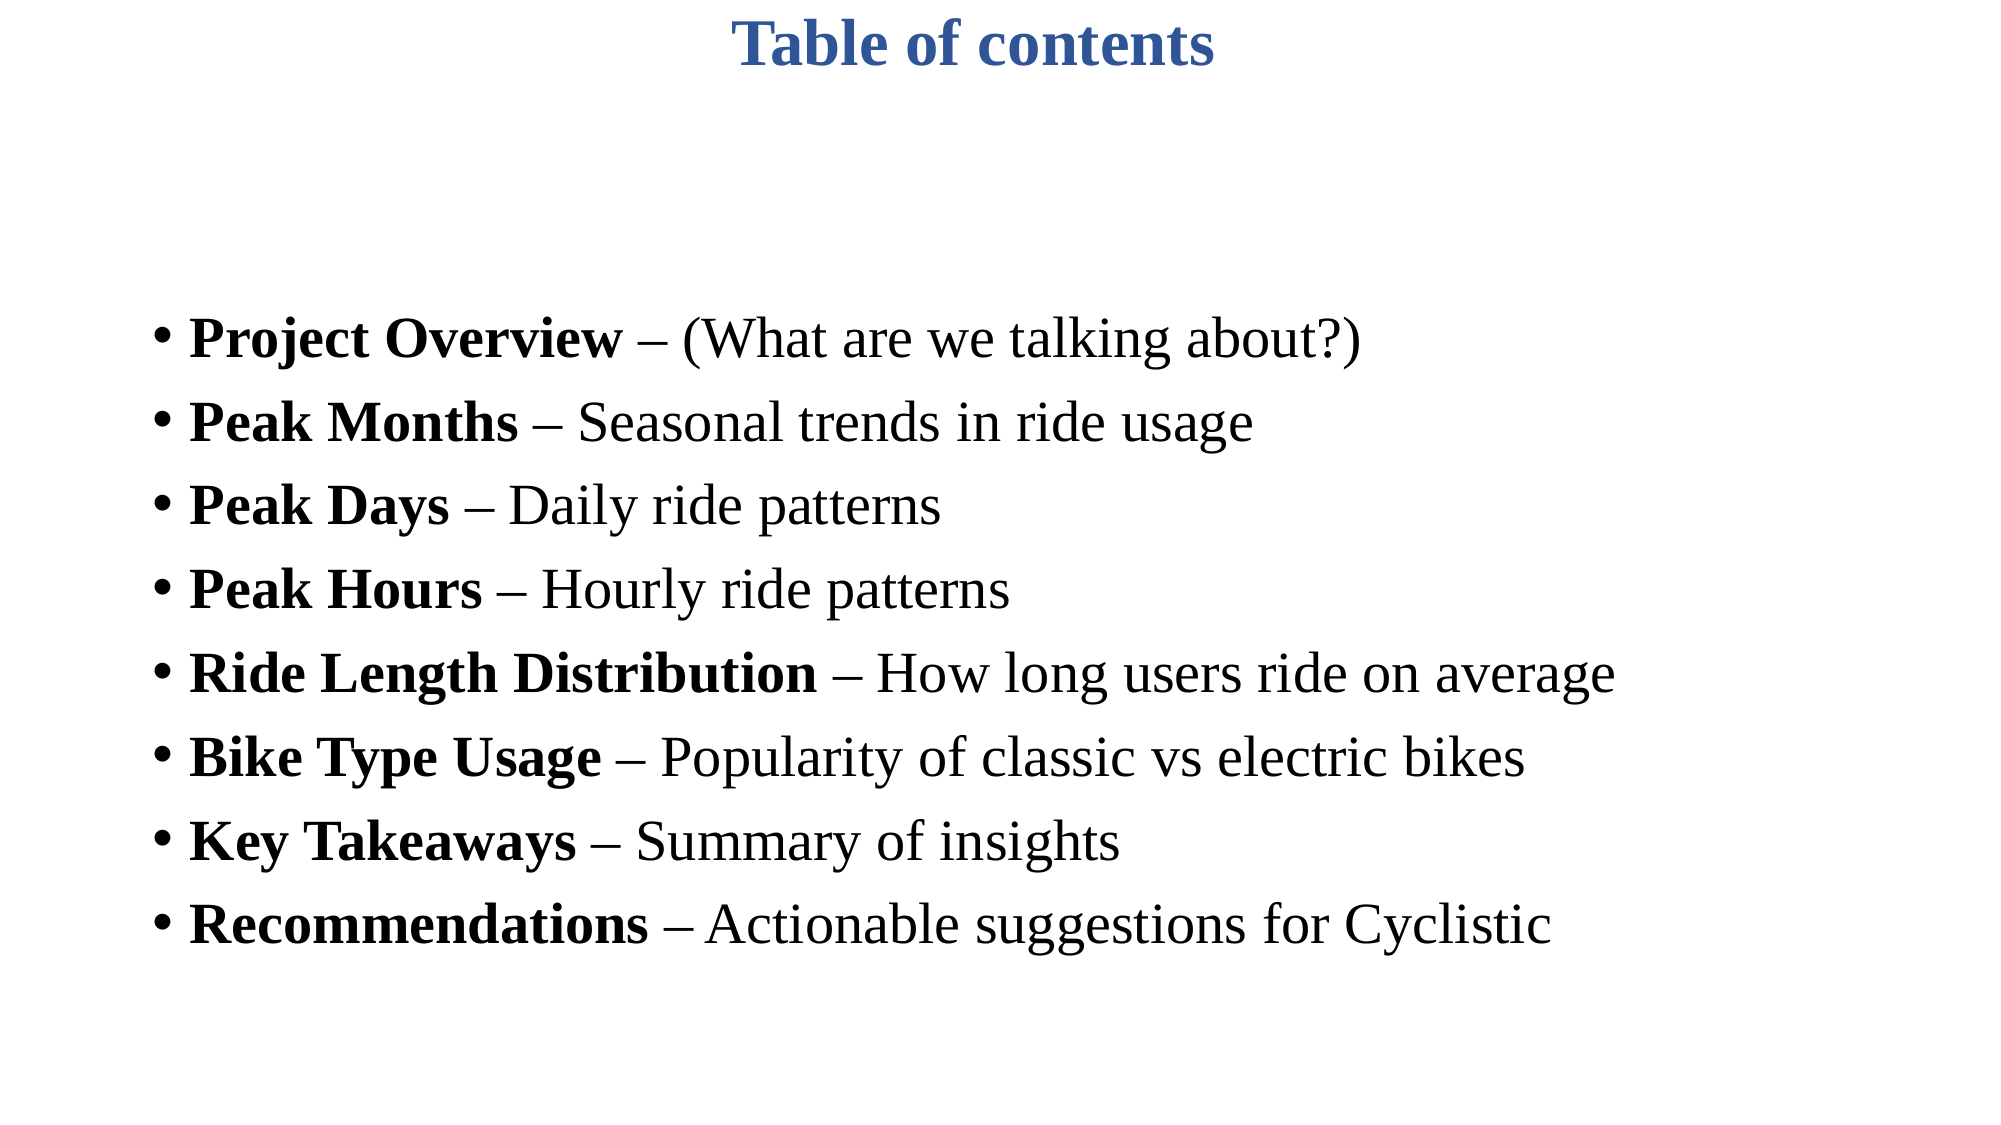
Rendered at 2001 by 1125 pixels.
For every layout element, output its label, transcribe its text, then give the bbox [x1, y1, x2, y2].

title Table of contents [111, 0, 1837, 88]
list Project Overview – (What are we talking about?) Peak Months – Seasonal trends in ride usage Peak Days – Daily ride patterns Peak Hours – Hourly ride patterns Ride Length Distribution – How long users ride on average Bike Type Usage – Popularity of classic vs electric bikes Key Takeaways – Summary of insights Recommendations – Actionable suggestions for Cyclistic [137, 299, 1863, 1014]
